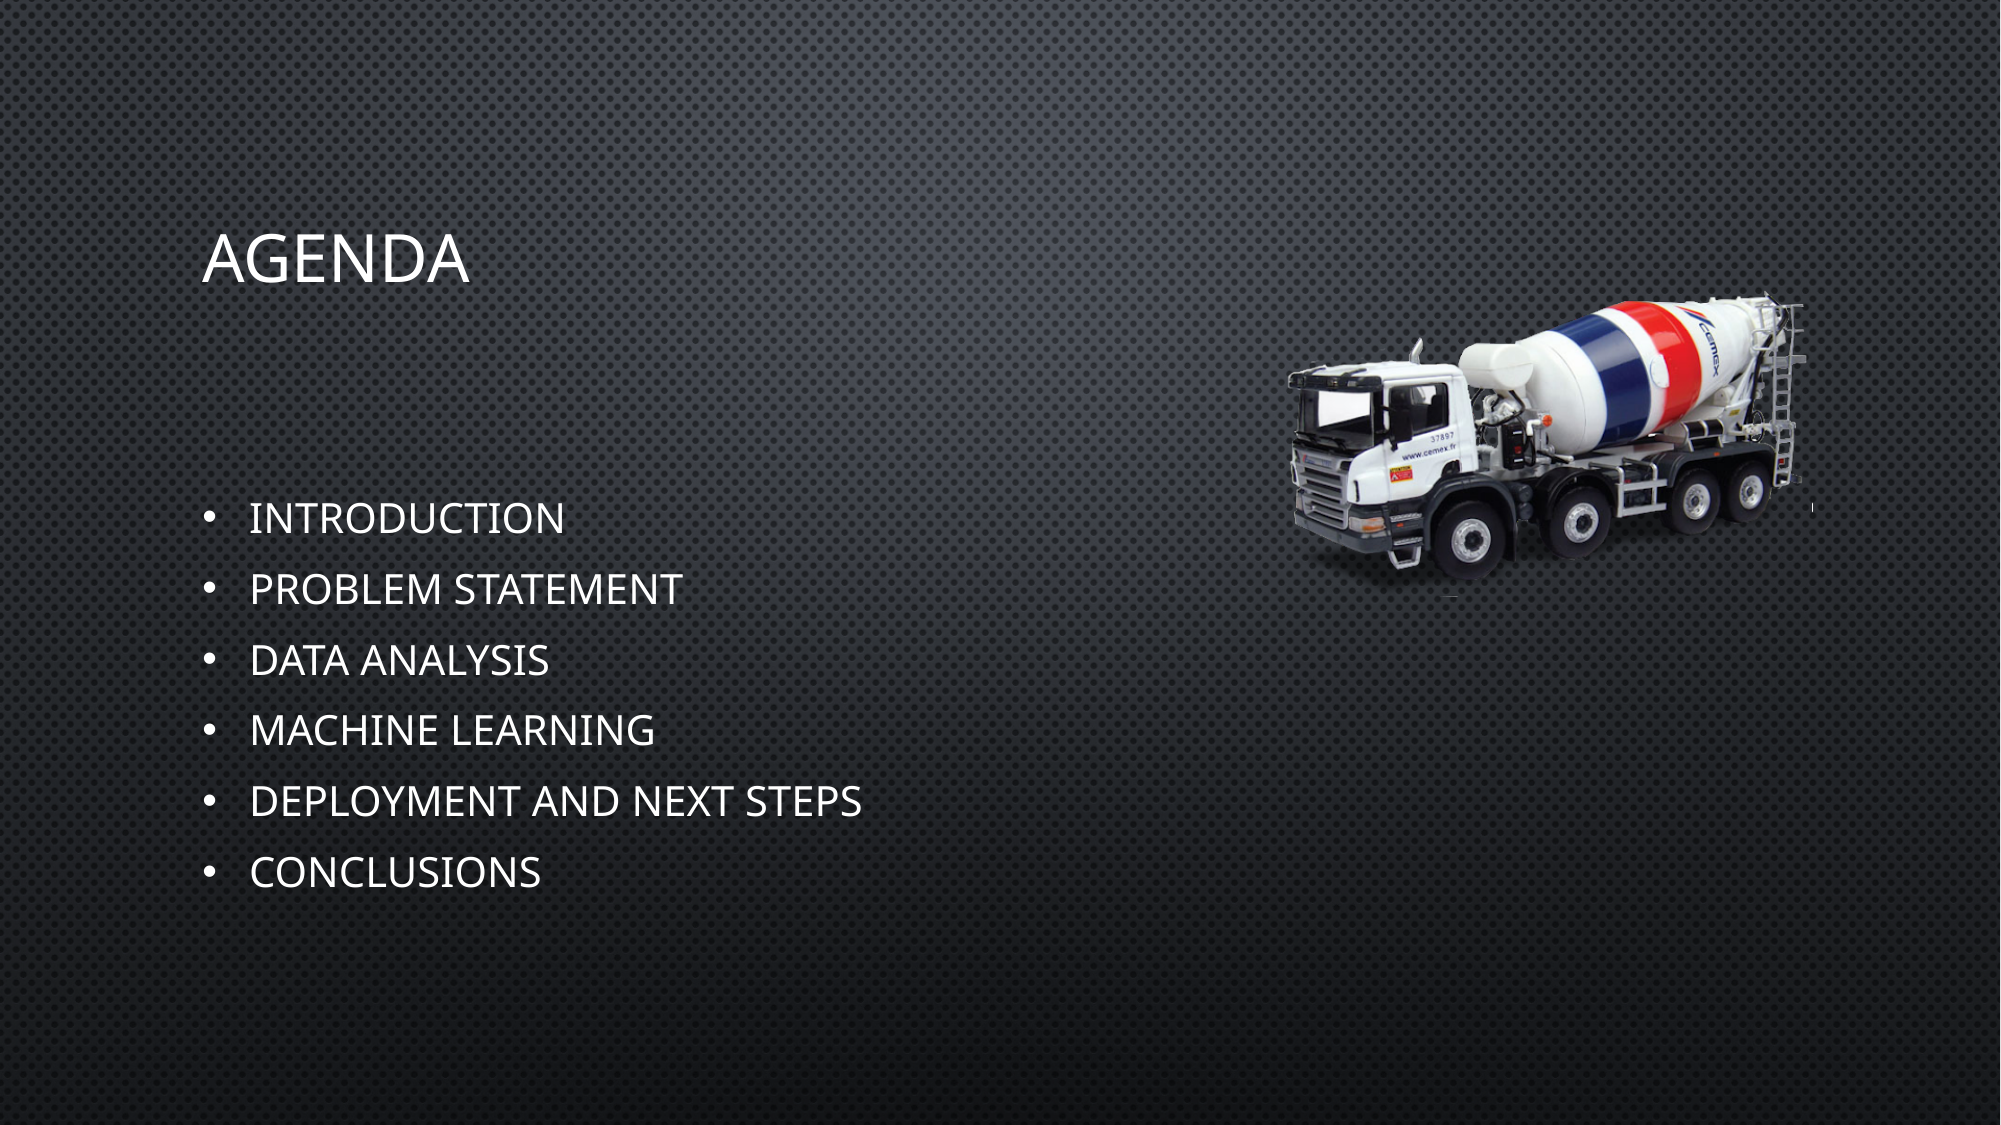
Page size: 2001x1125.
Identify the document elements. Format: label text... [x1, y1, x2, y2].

picture [1278, 277, 1813, 598]
title Agenda [187, 99, 1813, 413]
list Introduction Problem Statement Data Analysis Machine Learning Deployment and Next Steps Conclusions [187, 437, 1813, 950]
